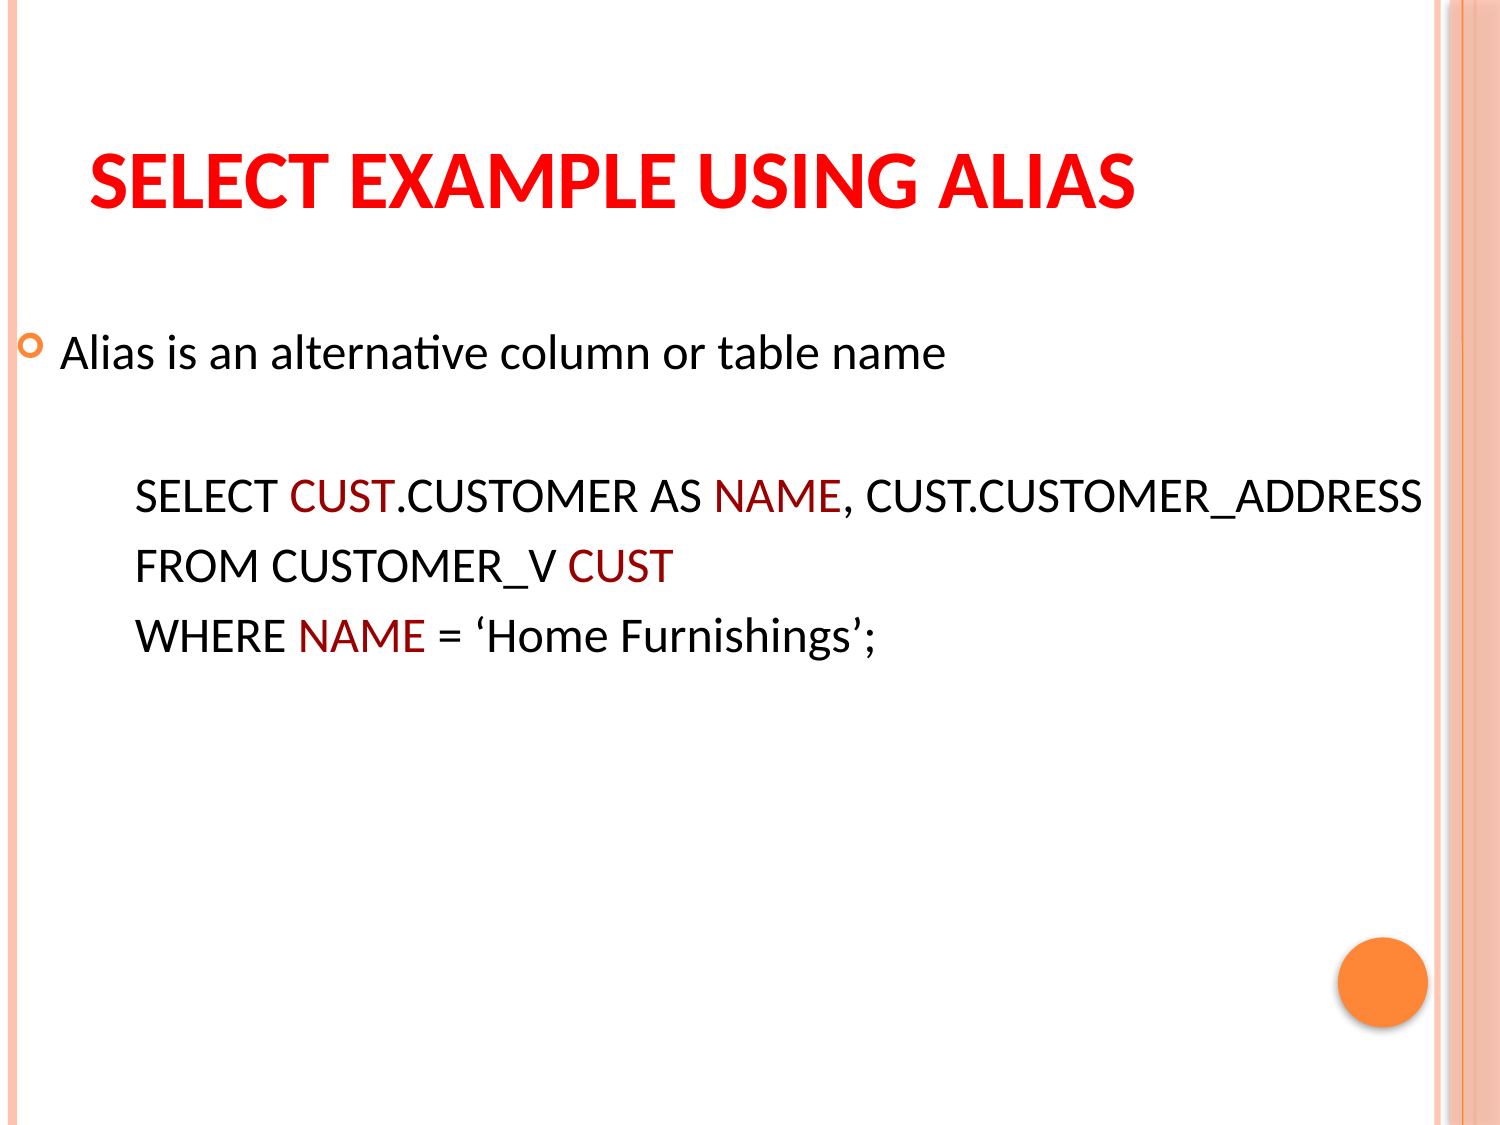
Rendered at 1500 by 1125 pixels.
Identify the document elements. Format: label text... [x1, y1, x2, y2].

title SELECT Example using Alias [75, 45, 1300, 233]
list Alias is an alternative column or table name SELECT CUST.CUSTOMER AS NAME, CUST.CUSTOMER_ADDRESS FROM CUSTOMER_V CUST WHERE NAME = ‘Home Furnishings’; [0, 312, 1450, 988]
